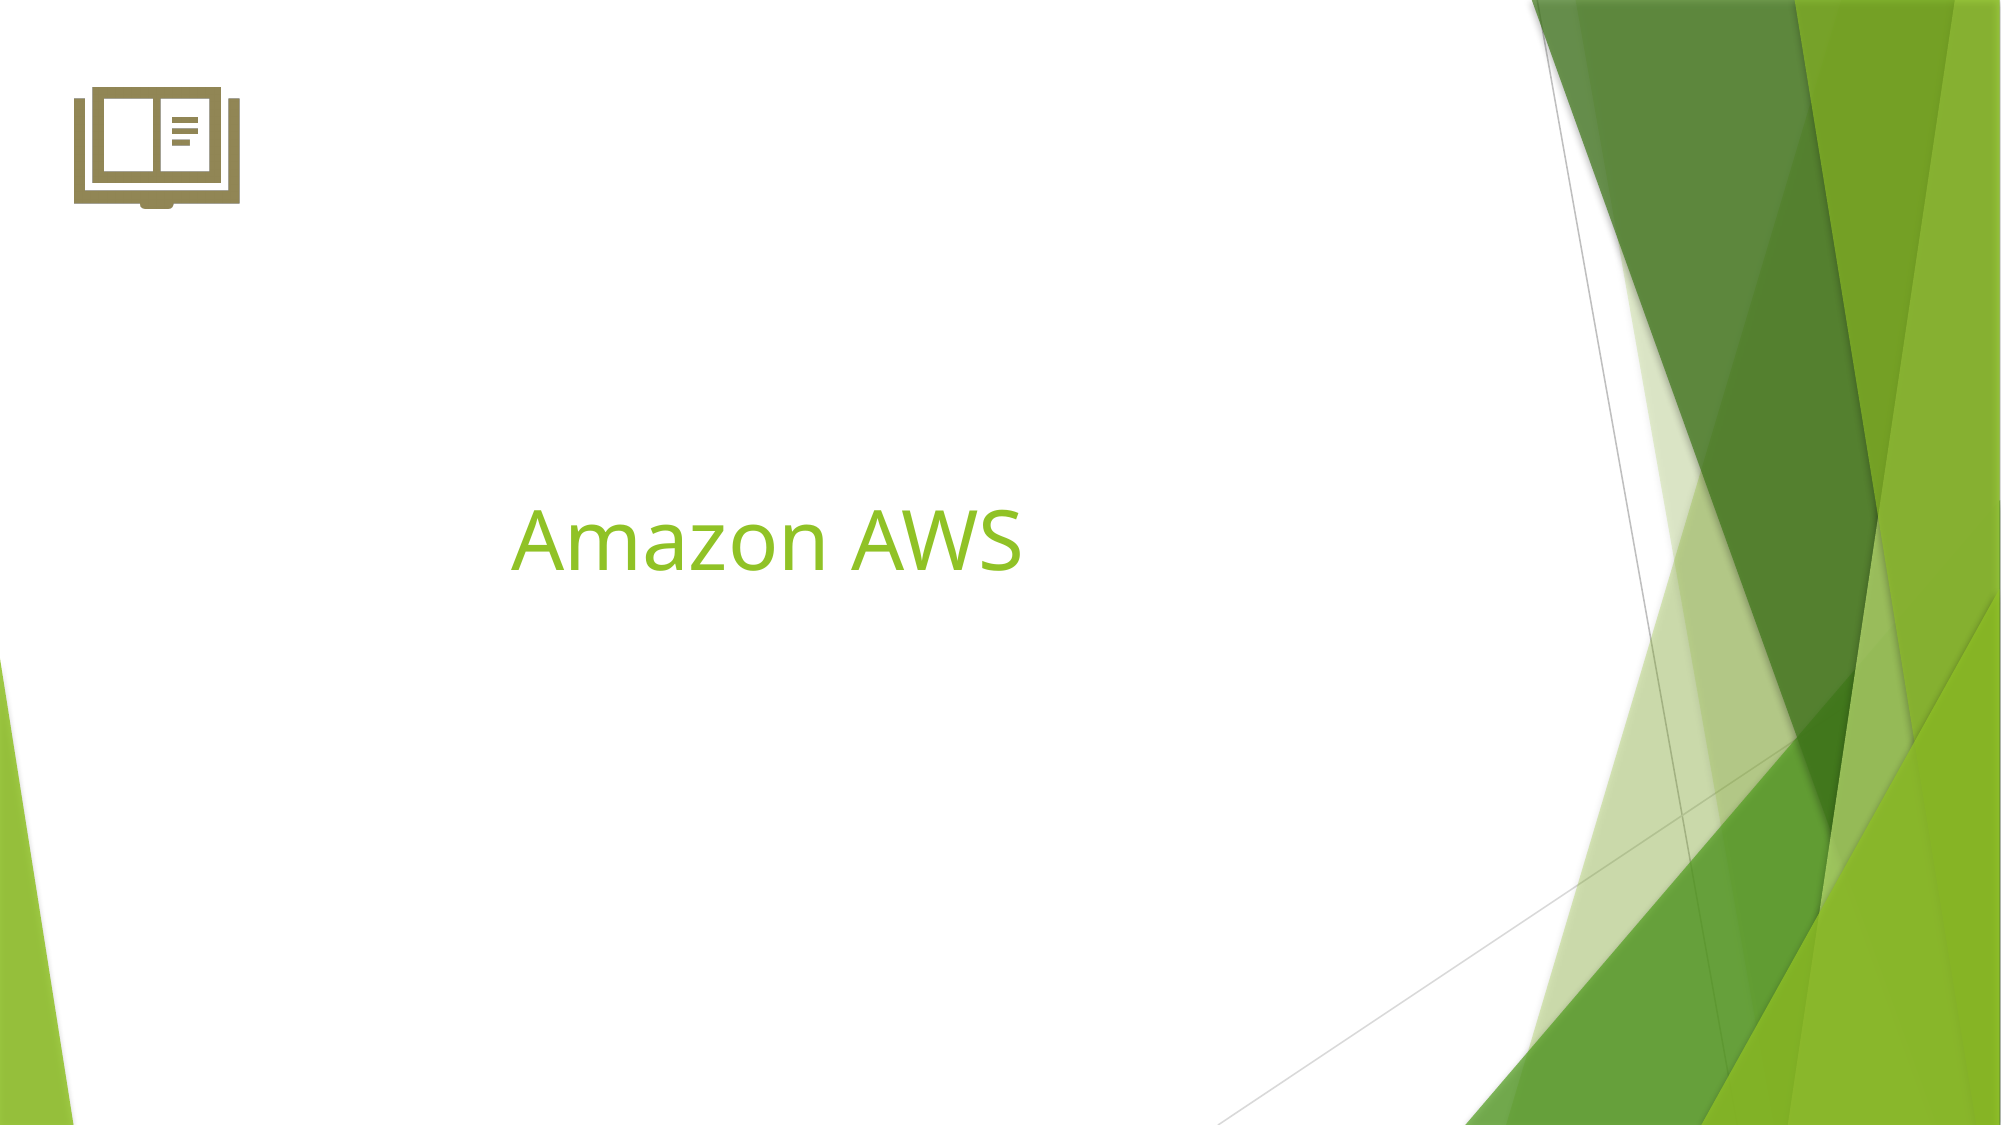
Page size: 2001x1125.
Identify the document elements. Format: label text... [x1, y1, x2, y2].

title Amazon AWS [496, 371, 1120, 704]
picture [66, 56, 248, 238]
